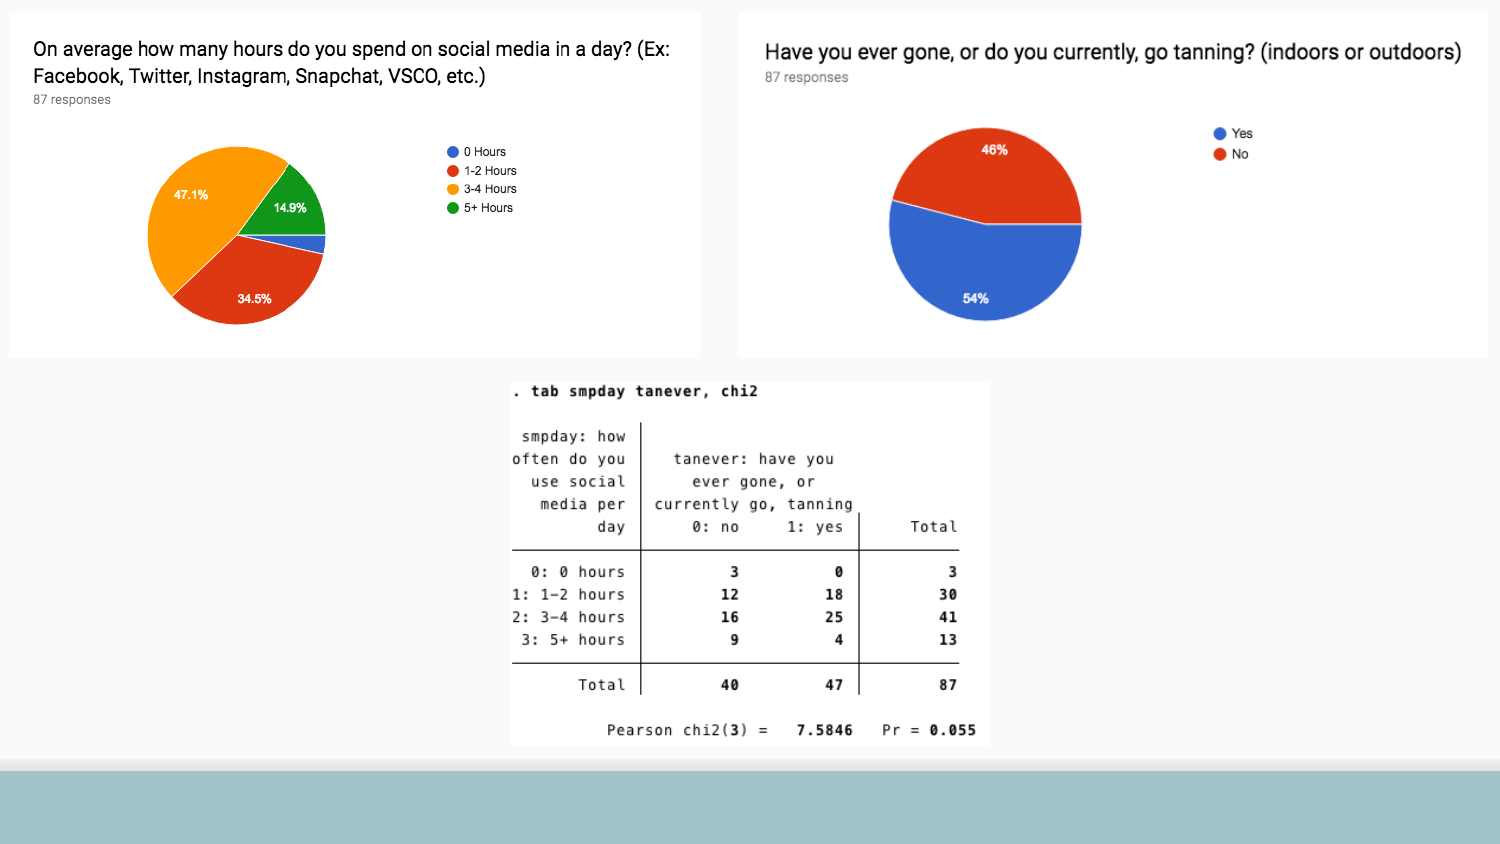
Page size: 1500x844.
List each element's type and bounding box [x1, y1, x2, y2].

picture [738, 12, 1488, 358]
picture [9, 12, 700, 358]
picture [510, 382, 990, 746]
